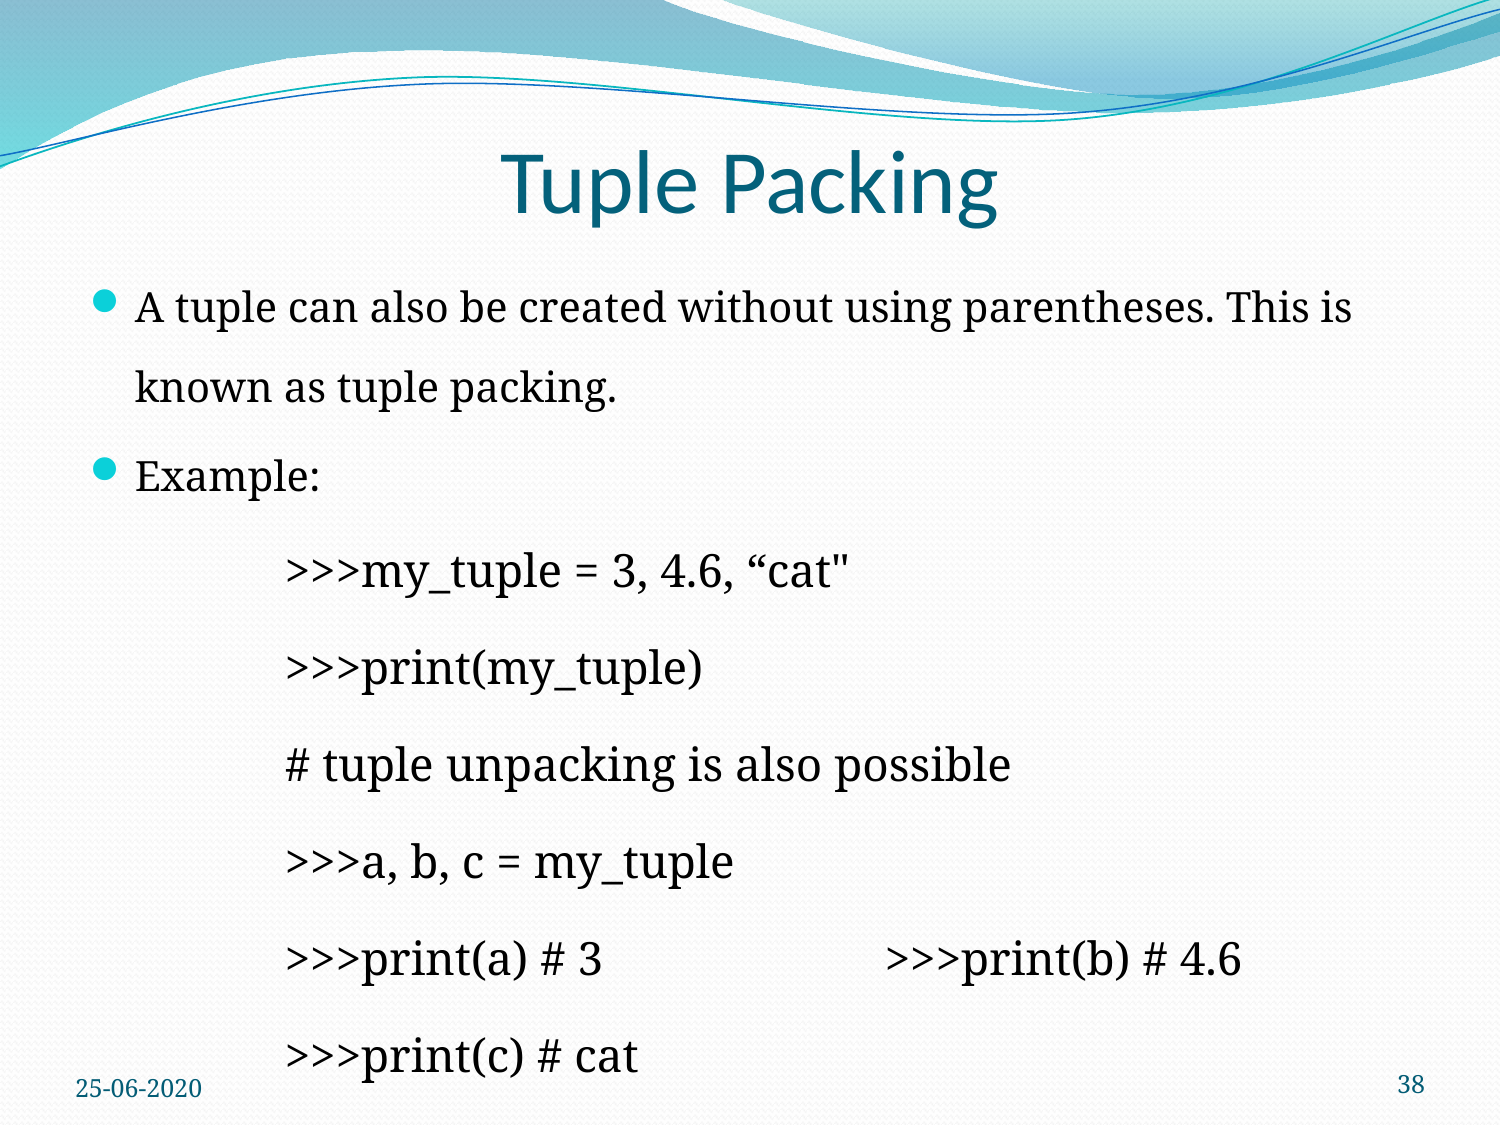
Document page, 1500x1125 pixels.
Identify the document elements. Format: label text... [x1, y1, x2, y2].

title Tuple Packing [75, 115, 1425, 232]
slide_number 38 [1299, 1042, 1425, 1103]
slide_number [75, 1042, 425, 1103]
list A tuple can also be created without using parentheses. This is known as tuple packing. Example: >>>my_tuple = 3, 4.6, “cat" >>>print(my_tuple) # tuple unpacking is also possible >>>a, b, c = my_tuple >>>print(a) # 3 >>>print(b) # 4.6 >>>print(c) # cat [75, 243, 1425, 1083]
